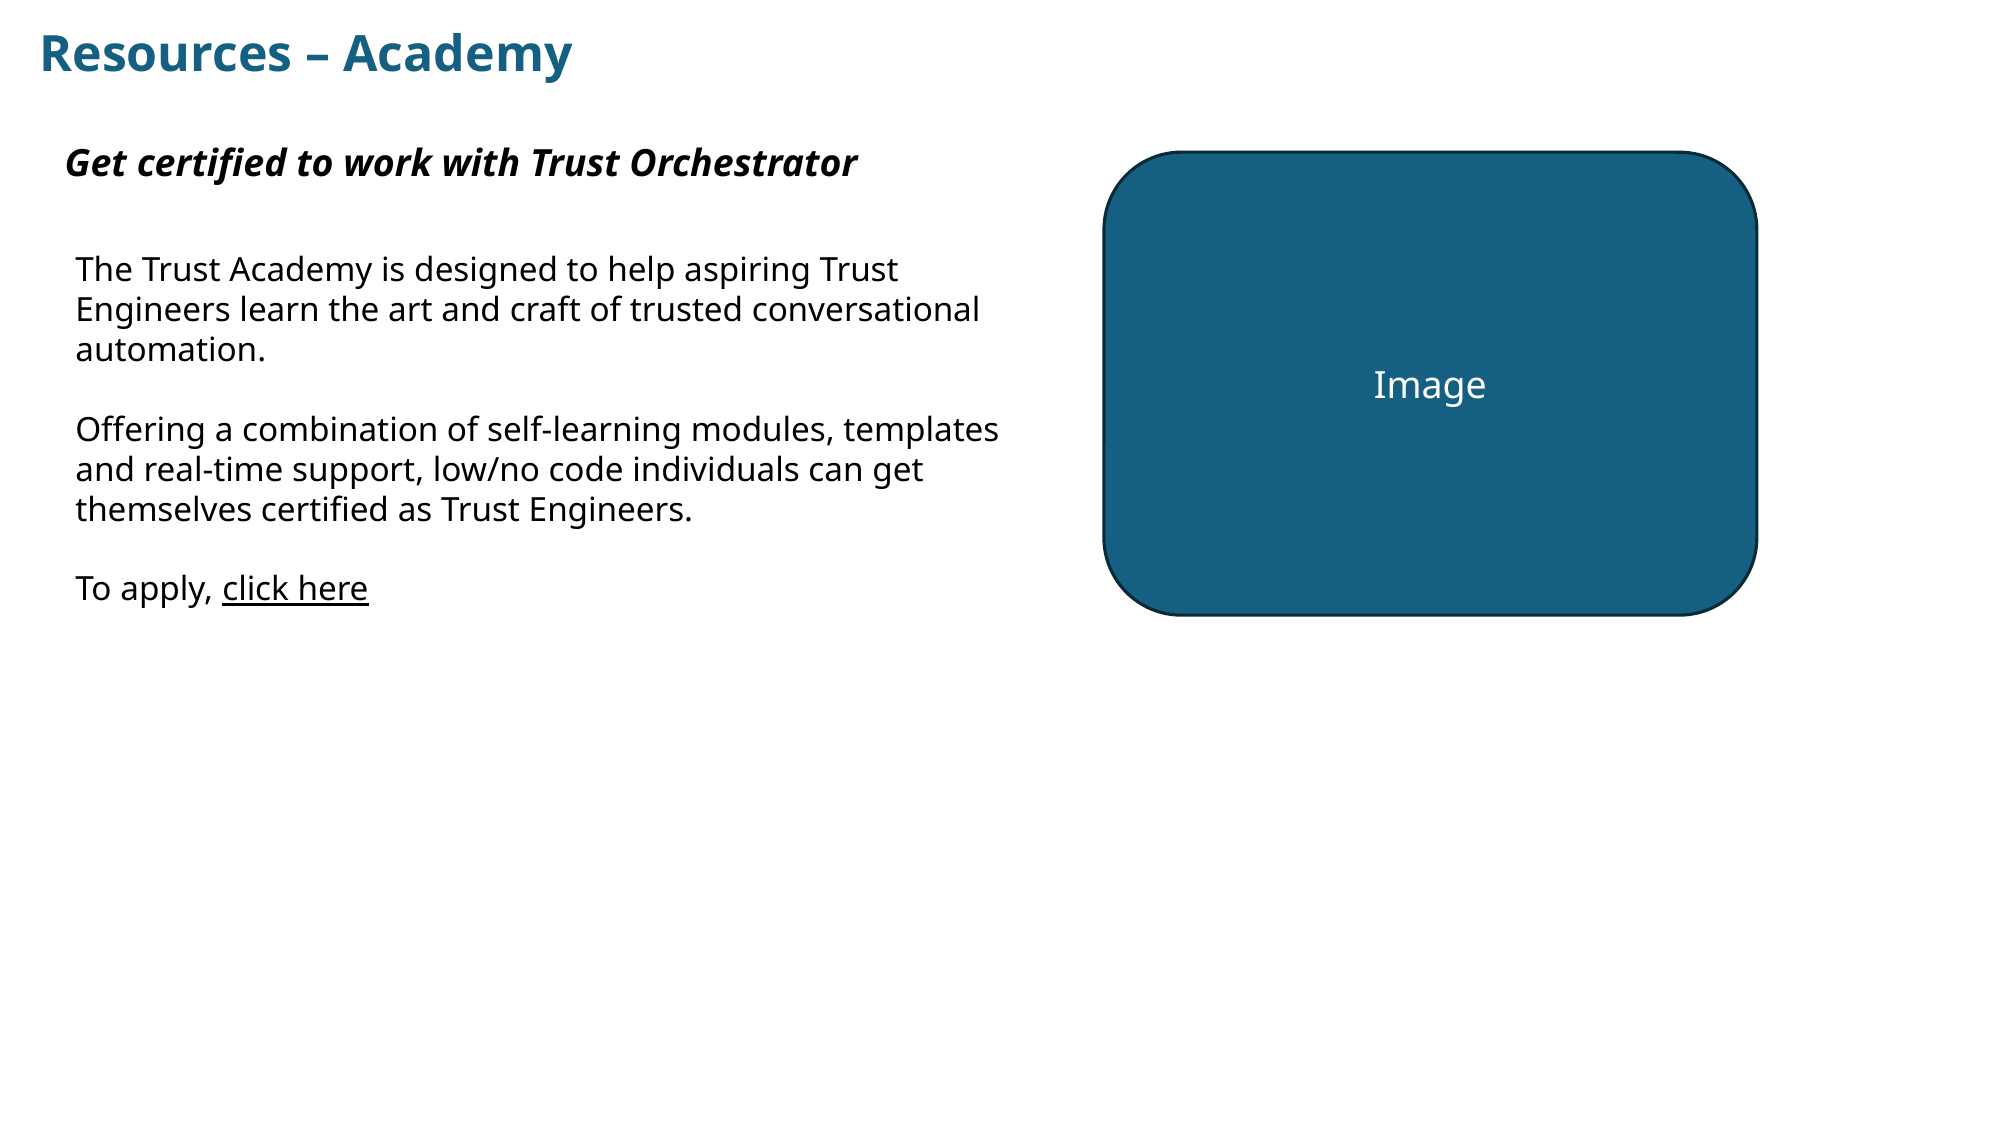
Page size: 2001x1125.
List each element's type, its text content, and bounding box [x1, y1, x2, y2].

text_box Resources – Academy [24, 13, 933, 89]
text_box Get certified to work with Trust Orchestrator [49, 124, 1340, 317]
text_box The Trust Academy is designed to help aspiring Trust Engineers learn the art and craft of trusted conversational automation. Offering a combination of self-learning modules, templates and real-time support, low/no code individuals can get themselves certified as Trust Engineers. To apply, click here [60, 240, 1026, 615]
text_box Image [1102, 150, 1759, 617]
